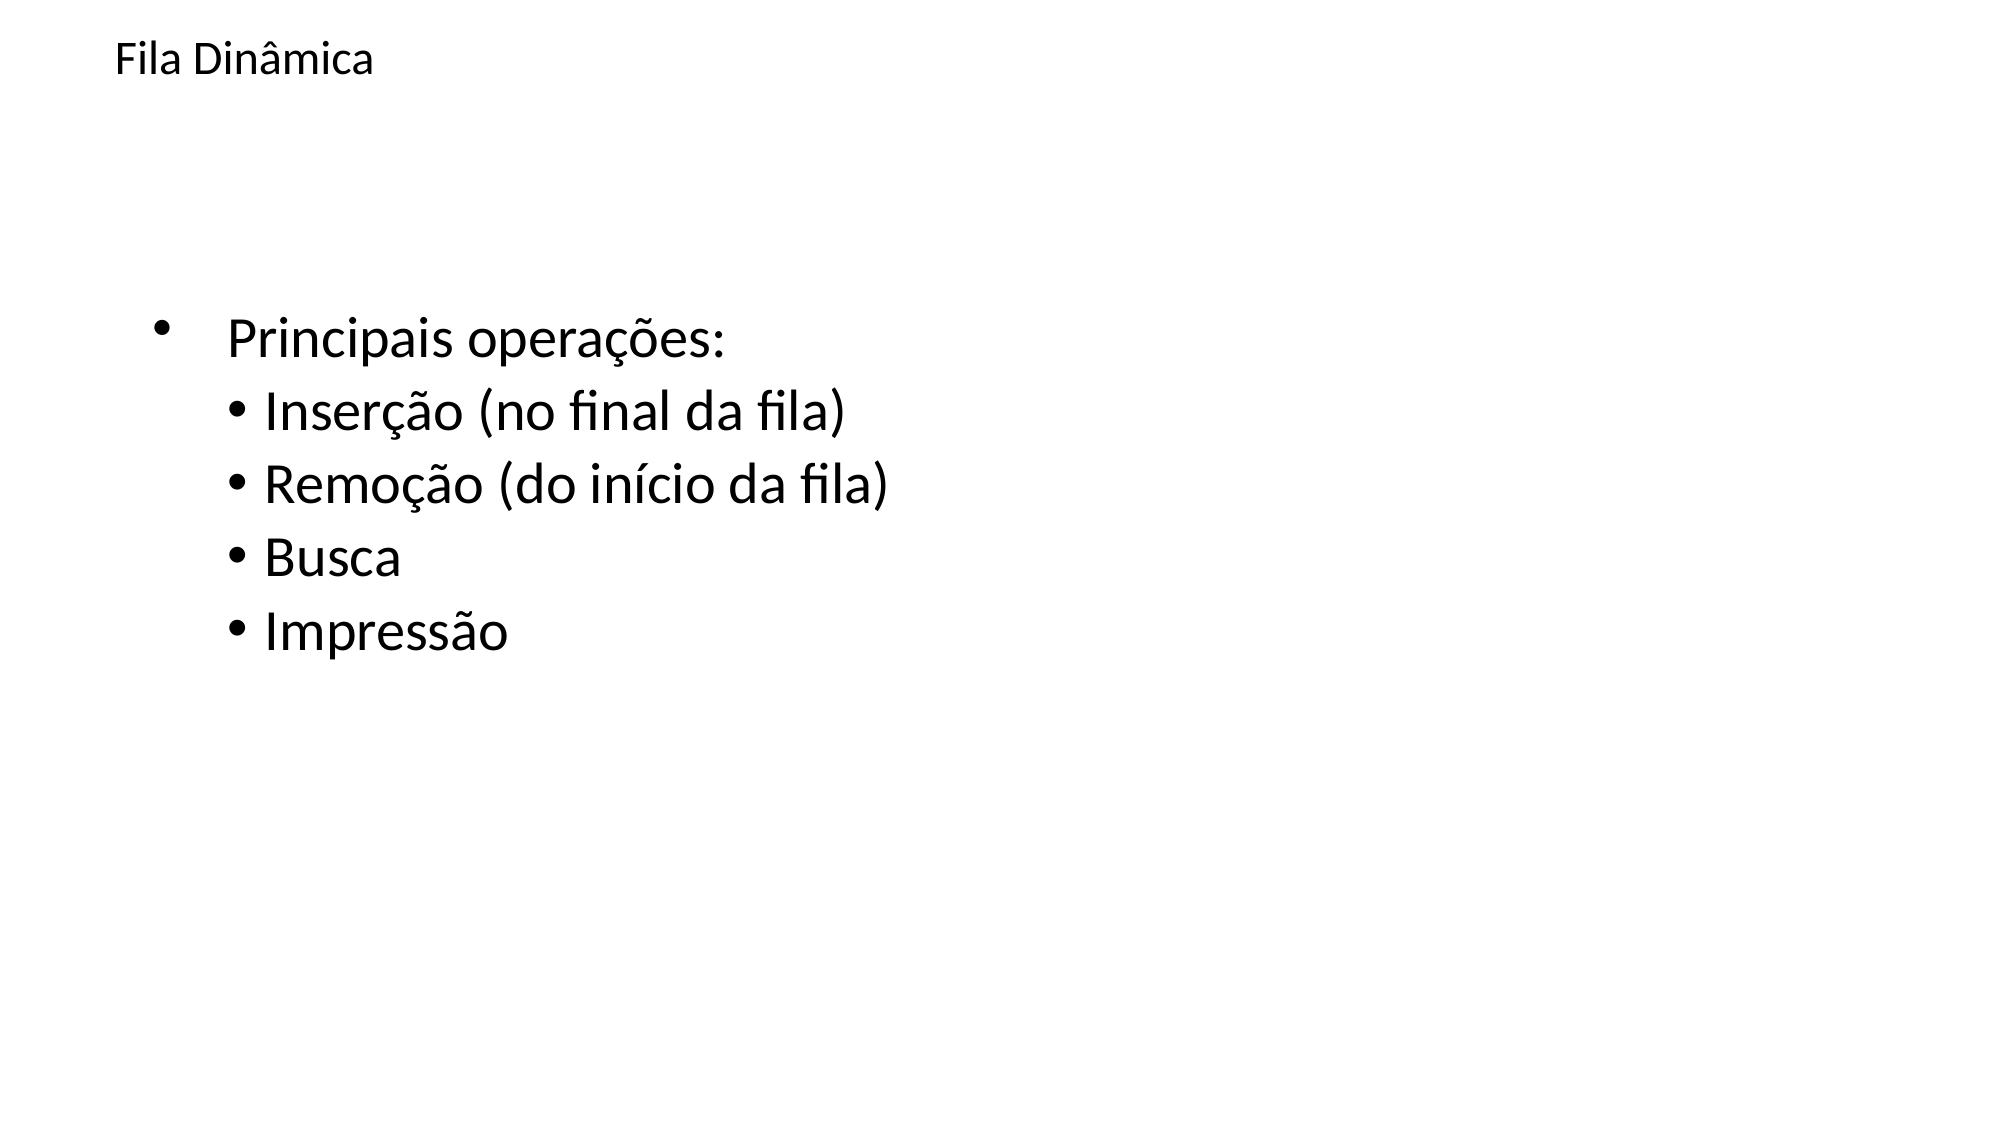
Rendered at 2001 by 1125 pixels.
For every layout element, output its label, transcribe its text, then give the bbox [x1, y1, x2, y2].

title Fila Dinâmica [99, 24, 1684, 93]
list Principais operações: Inserção (no final da fila) Remoção (do início da fila) Busca Impressão [137, 299, 1863, 1014]
